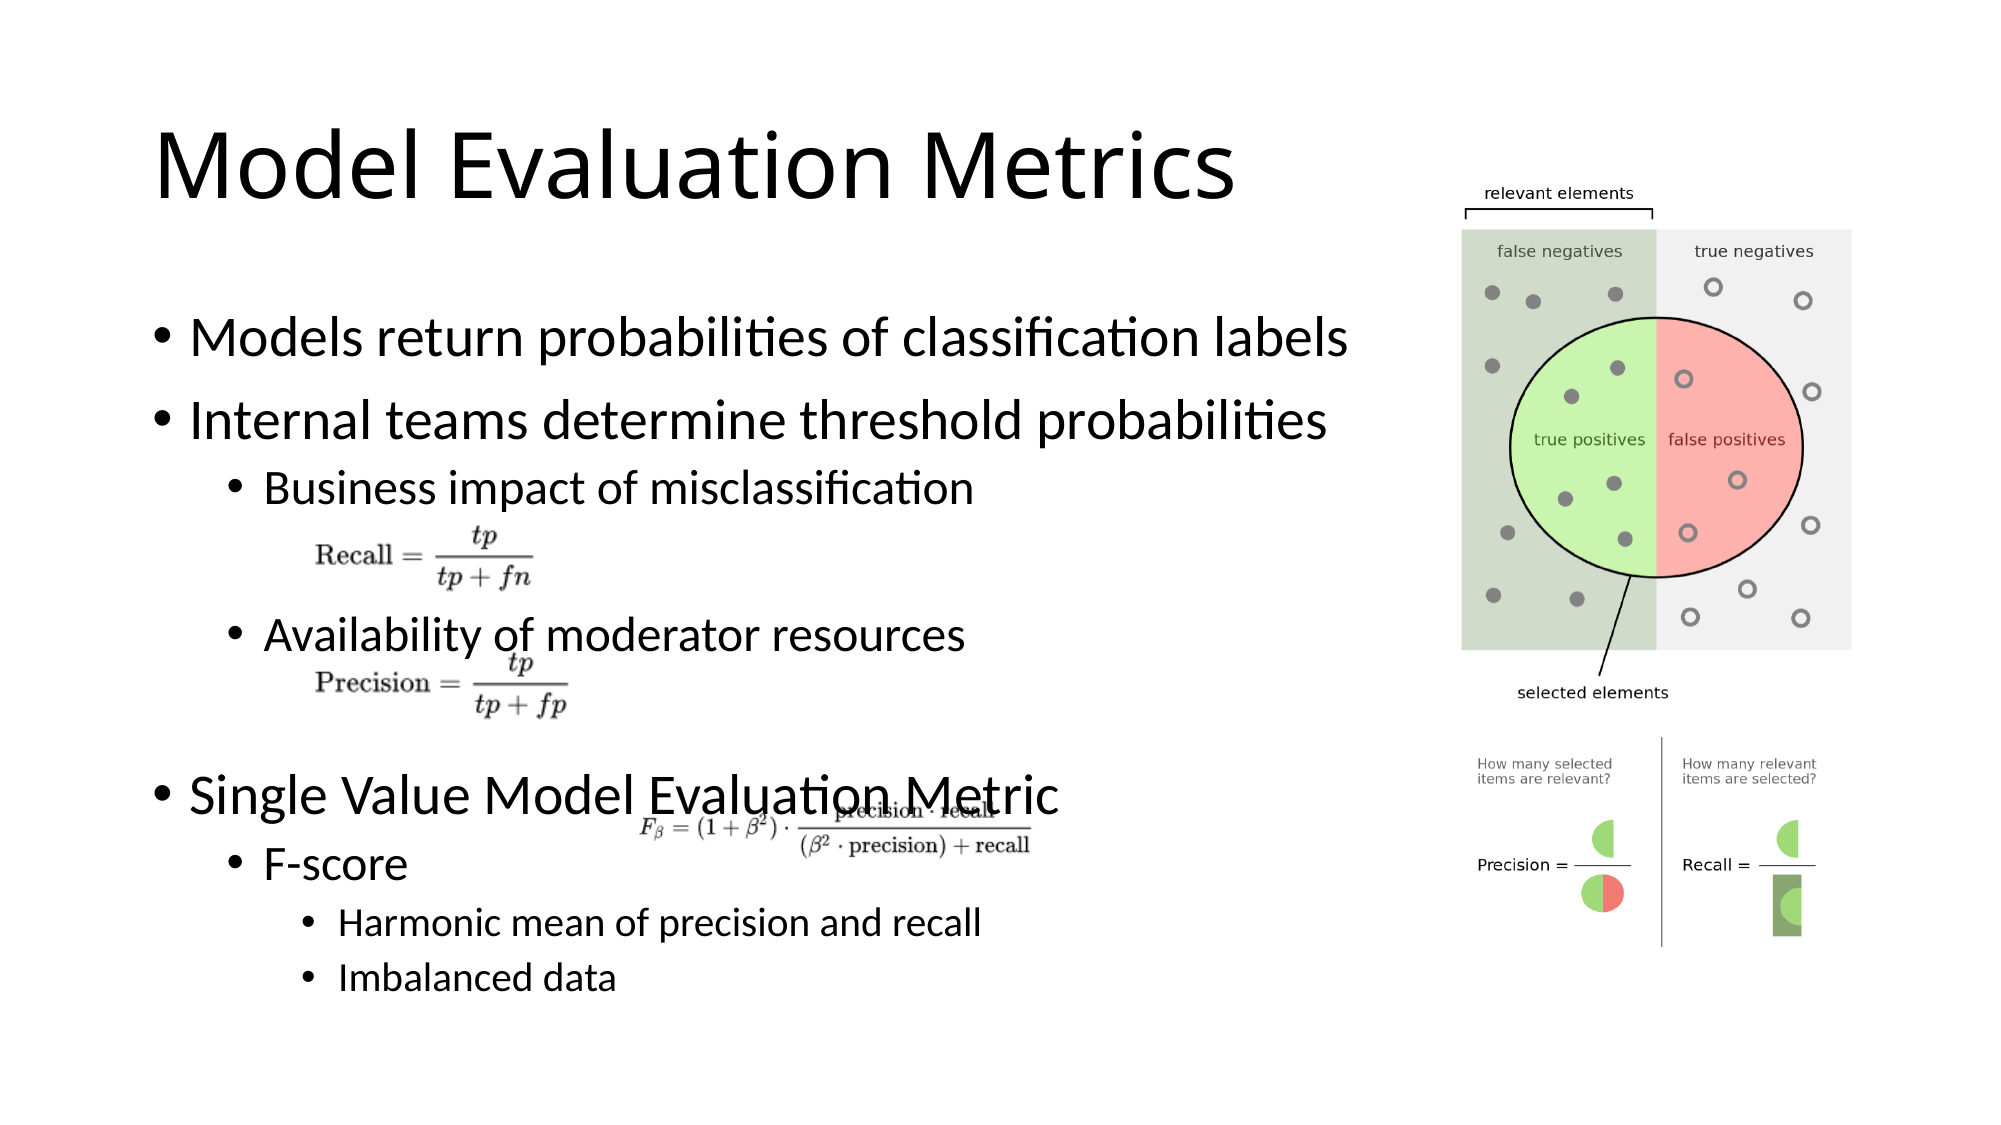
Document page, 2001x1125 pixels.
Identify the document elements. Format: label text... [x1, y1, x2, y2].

title Model Evaluation Metrics [137, 59, 1863, 278]
picture [314, 650, 578, 721]
picture [1455, 178, 1860, 947]
picture [314, 523, 543, 594]
picture [636, 799, 1036, 861]
list Models return probabilities of classification labels Internal teams determine threshold probabilities Business impact of misclassification Availability of moderator resources Single Value Model Evaluation Metric F-score Harmonic mean of precision and recall Imbalanced data [137, 299, 1863, 1014]
